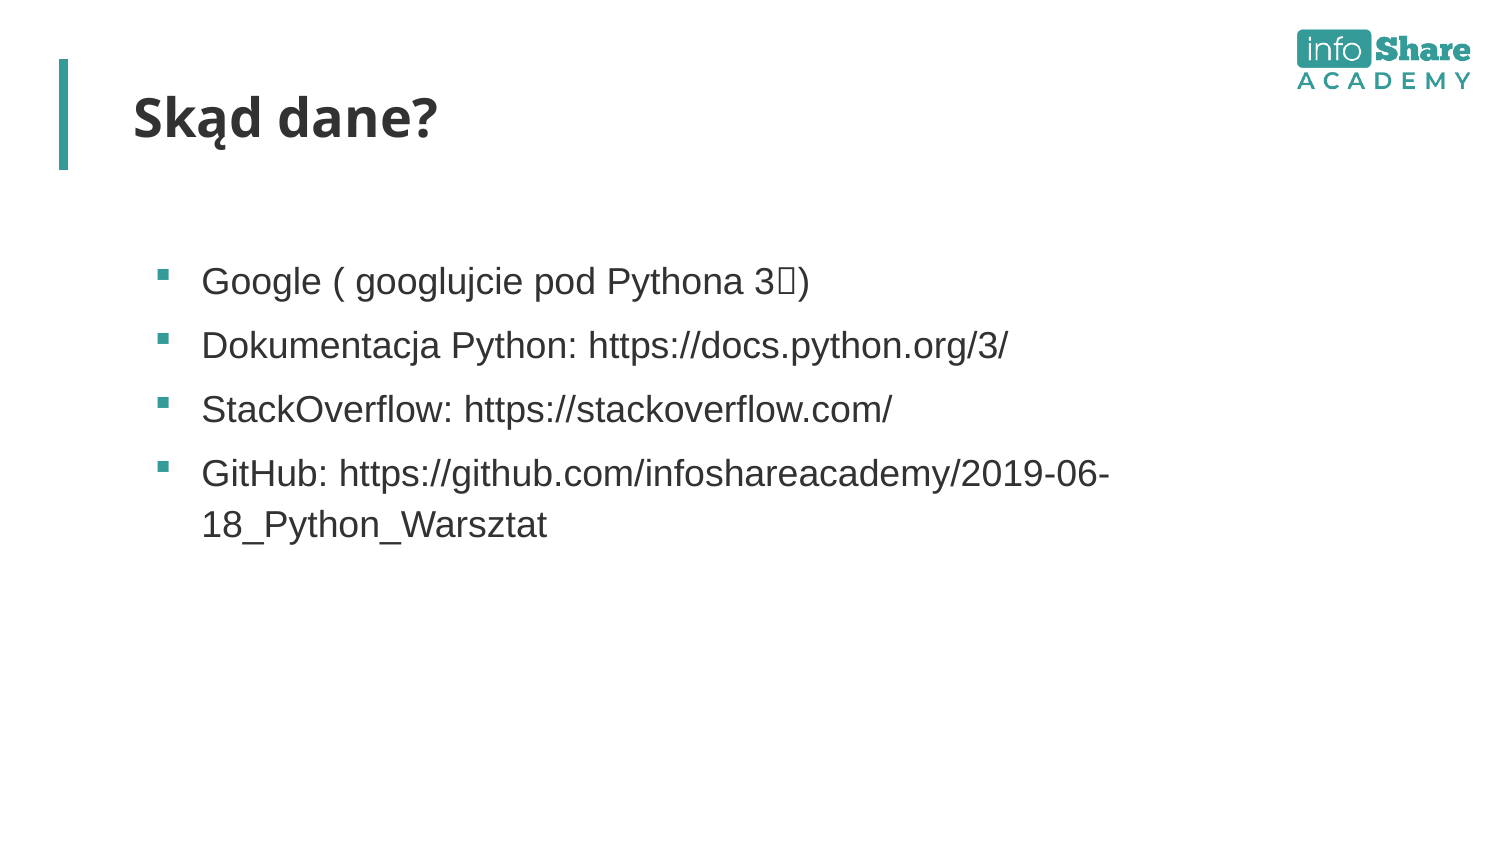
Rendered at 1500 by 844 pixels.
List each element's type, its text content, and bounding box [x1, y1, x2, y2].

title Skąd dane? [118, 59, 1248, 200]
list Google ( googlujcie pod Pythona 3) Dokumentacja Python: https://docs.python.org/3/ StackOverflow: https://stackoverflow.com/ GitHub: https://github.com/infoshareacademy/2019-06-18_Python_Warsztat [118, 236, 1471, 765]
picture [1267, 0, 1500, 119]
